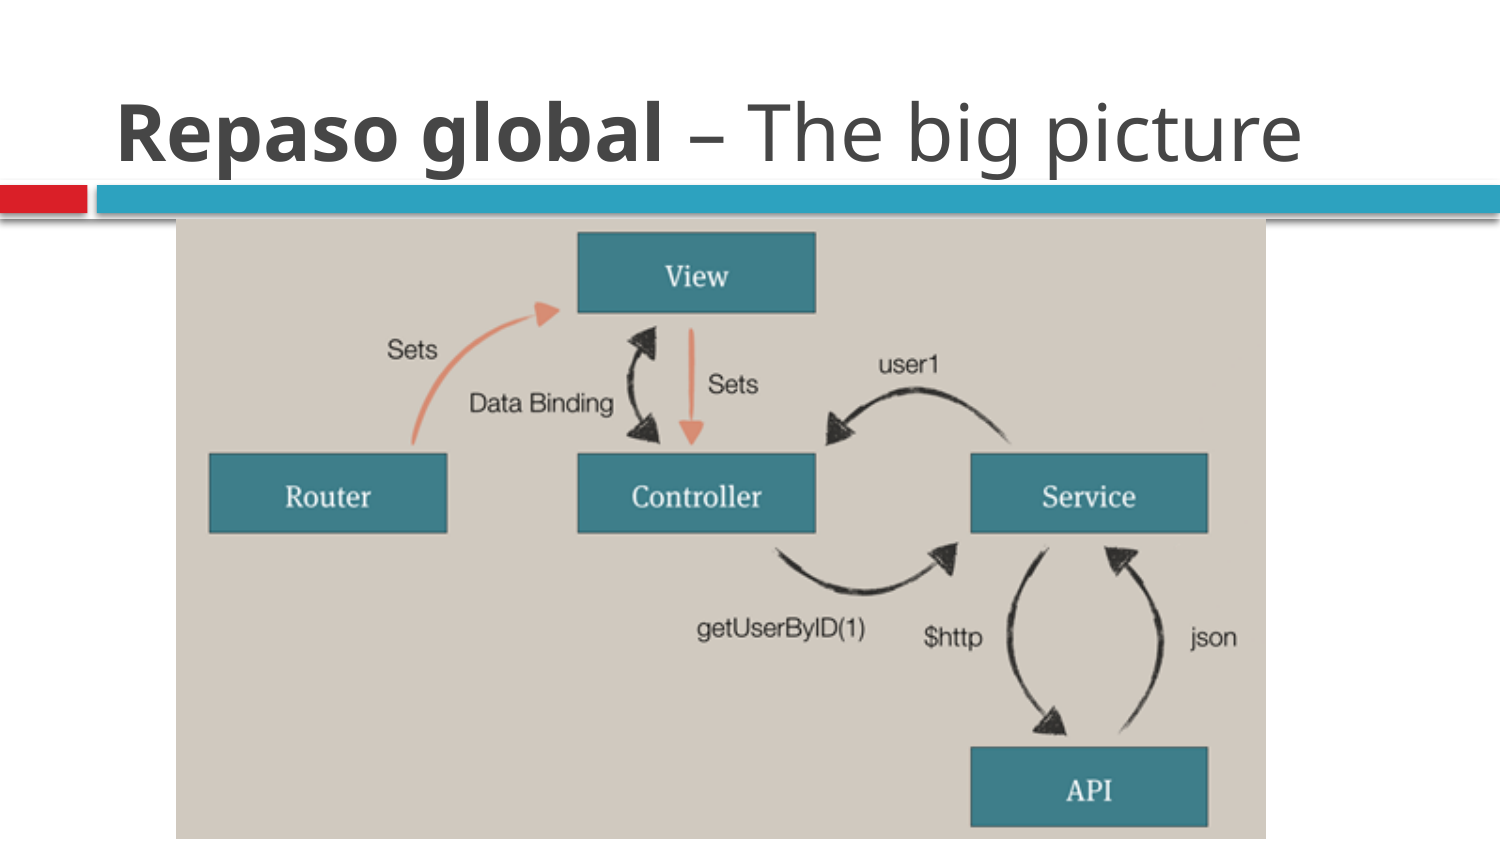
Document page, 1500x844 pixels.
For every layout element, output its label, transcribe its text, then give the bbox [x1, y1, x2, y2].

picture [176, 218, 1267, 840]
title Repaso global – The big picture [99, 19, 1488, 185]
